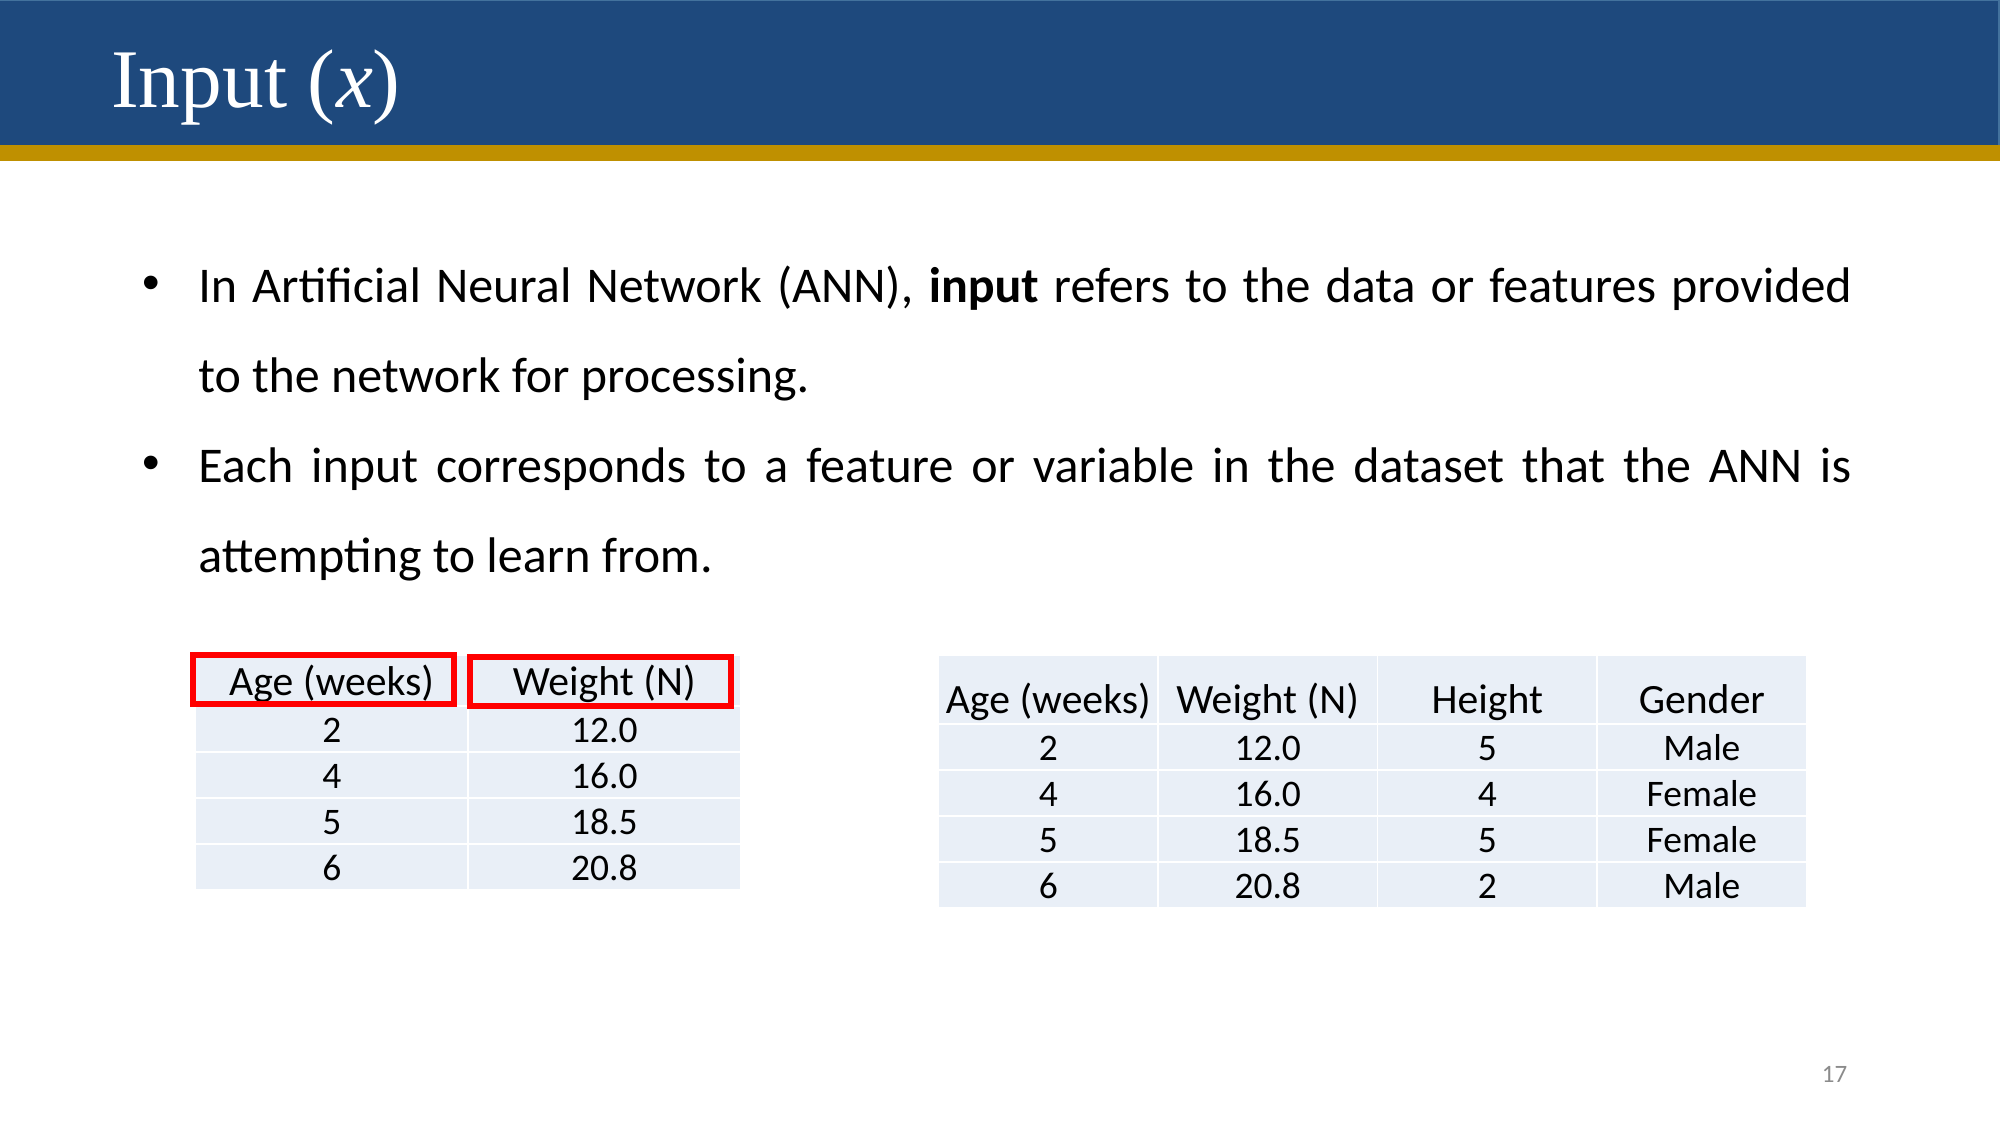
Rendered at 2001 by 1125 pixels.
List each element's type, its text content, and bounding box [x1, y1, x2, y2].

text_box [469, 656, 732, 707]
slide_number 17 [1412, 1042, 1863, 1103]
table_cell 2 [196, 707, 467, 751]
table_cell 5 [196, 799, 467, 843]
table_header Gender [1598, 656, 1806, 723]
table_header Weight (N) [732, 656, 740, 705]
table_cell 16.0 [469, 753, 740, 797]
table_cell 6 [196, 845, 467, 889]
table_cell 18.5 [469, 799, 740, 843]
table_header Age (weeks) [455, 656, 467, 705]
text_box In Artificial Neural Network (ANN), input refers to the data or features provided to the network for processing. Each input corresponds to a feature or variable in the dataset that the ANN is attempting to learn from. [127, 214, 1868, 590]
table_cell 4 [196, 753, 467, 797]
table_cell 12.0 [469, 707, 740, 751]
table_cell Male [1598, 725, 1806, 769]
table_header Weight (N) [1159, 656, 1377, 723]
table_cell 5 [1378, 725, 1596, 769]
table_cell 20.8 [469, 845, 740, 889]
table_header Age (weeks) [939, 656, 1157, 723]
text_box Input (x) [96, 17, 1641, 132]
table_cell Female [1598, 817, 1806, 861]
table_cell Female [1598, 771, 1806, 815]
text_box [0, 0, 2000, 145]
table_cell Male [1598, 863, 1806, 907]
table_cell 4 [1378, 771, 1596, 815]
table_cell 16.0 [1159, 771, 1377, 815]
table_cell 5 [939, 817, 1157, 861]
table_cell 4 [939, 771, 1157, 815]
text_box [0, 145, 2000, 161]
table_header Height [1378, 656, 1596, 723]
table_cell 2 [939, 725, 1157, 769]
table_cell 5 [1378, 817, 1596, 861]
table_cell 20.8 [1159, 863, 1377, 907]
table_cell 12.0 [1159, 725, 1377, 769]
table_cell 2 [1378, 863, 1596, 907]
text_box [192, 654, 455, 705]
table_cell 18.5 [1159, 817, 1377, 861]
table_cell 6 [939, 863, 1157, 907]
